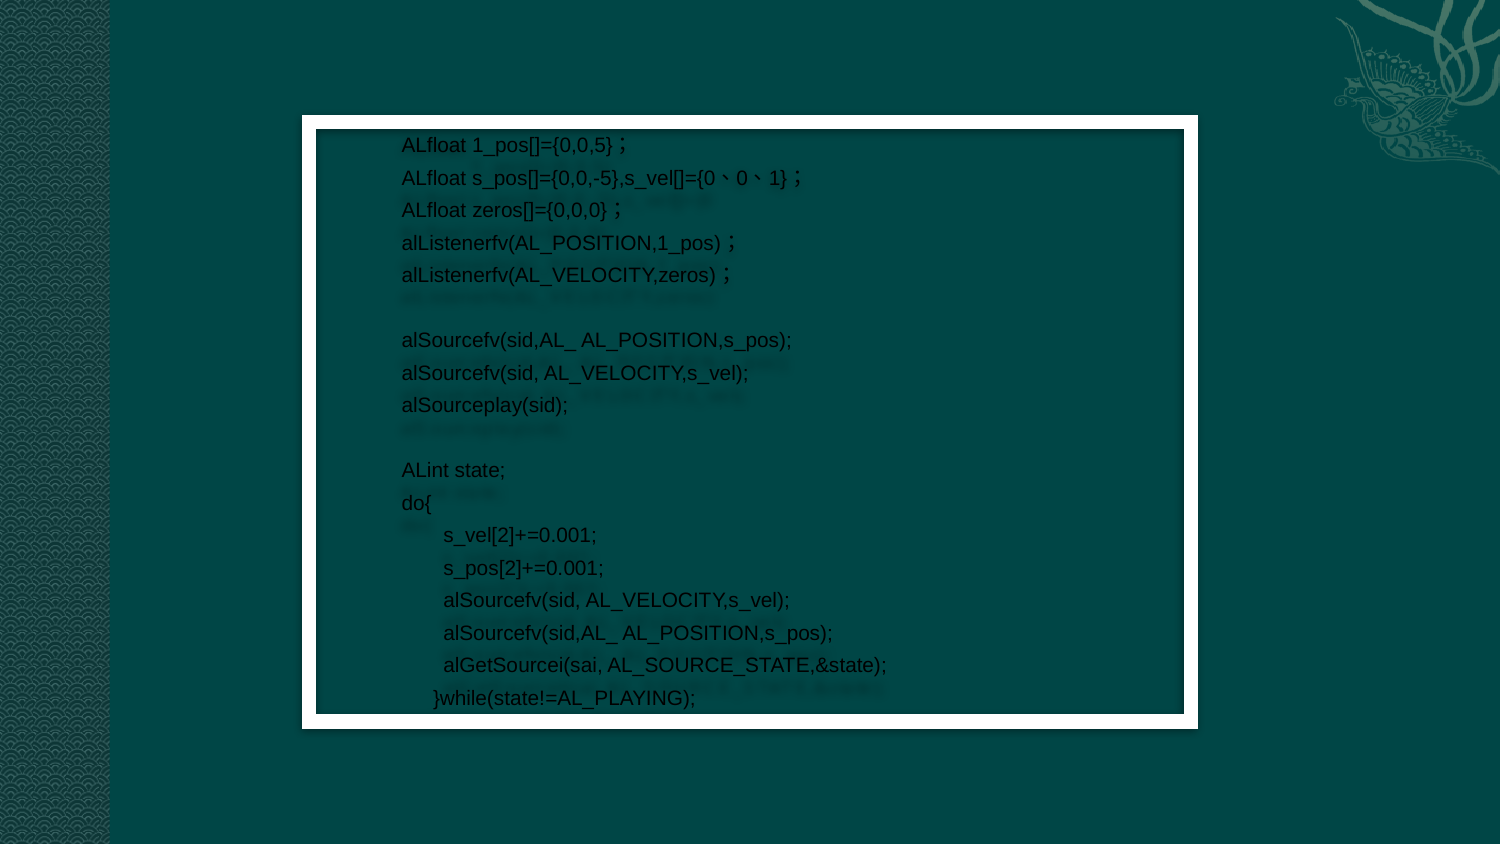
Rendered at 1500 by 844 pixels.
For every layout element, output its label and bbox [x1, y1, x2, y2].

picture [0, 0, 110, 844]
picture [315, 128, 1185, 715]
